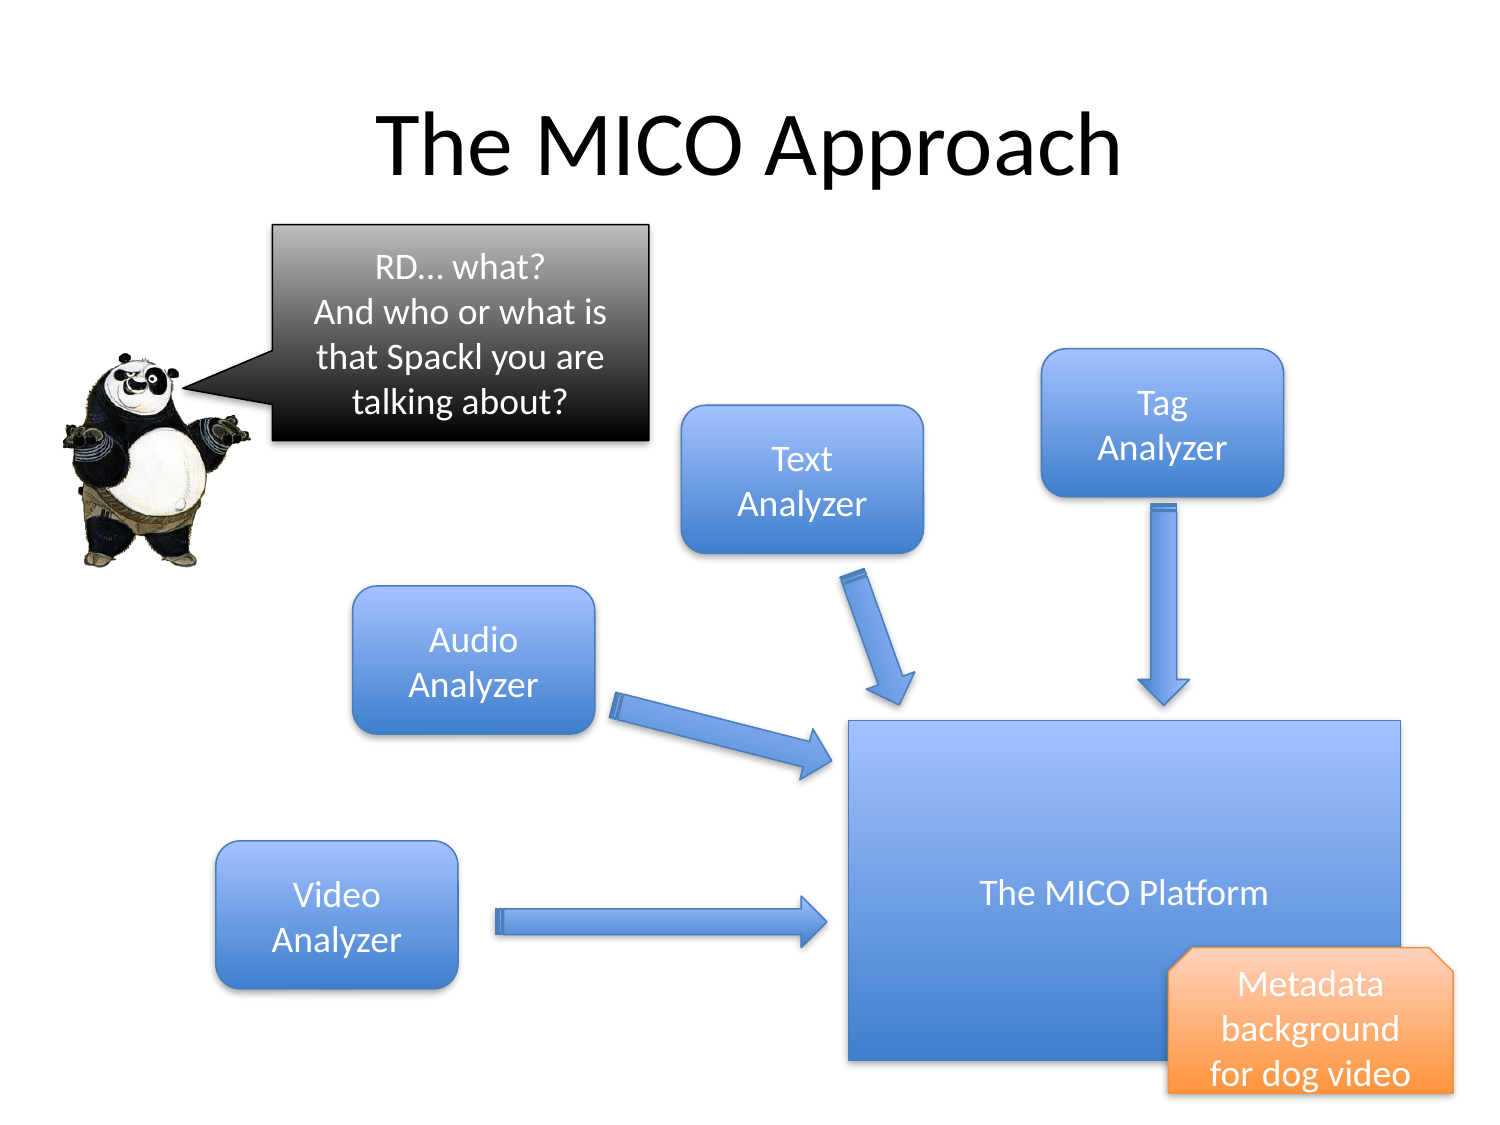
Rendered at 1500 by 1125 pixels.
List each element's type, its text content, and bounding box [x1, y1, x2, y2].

text_box Tag Analyzer [1040, 347, 1285, 498]
text_box [1137, 503, 1191, 706]
text_box [608, 691, 833, 781]
text_box [839, 567, 916, 706]
text_box Audio Analyzer [351, 585, 596, 735]
text_box [495, 895, 828, 949]
text_box The MICO Platform [848, 720, 1401, 1061]
text_box Metadata background for dog video [1167, 946, 1454, 1094]
text_box Text Analyzer [680, 404, 925, 555]
text_box Video Analyzer [215, 840, 459, 990]
picture [54, 347, 257, 570]
text_box RD… what? And who or what is that Spackl you are talking about? [260, 223, 650, 442]
title The MICO Approach [75, 45, 1425, 233]
